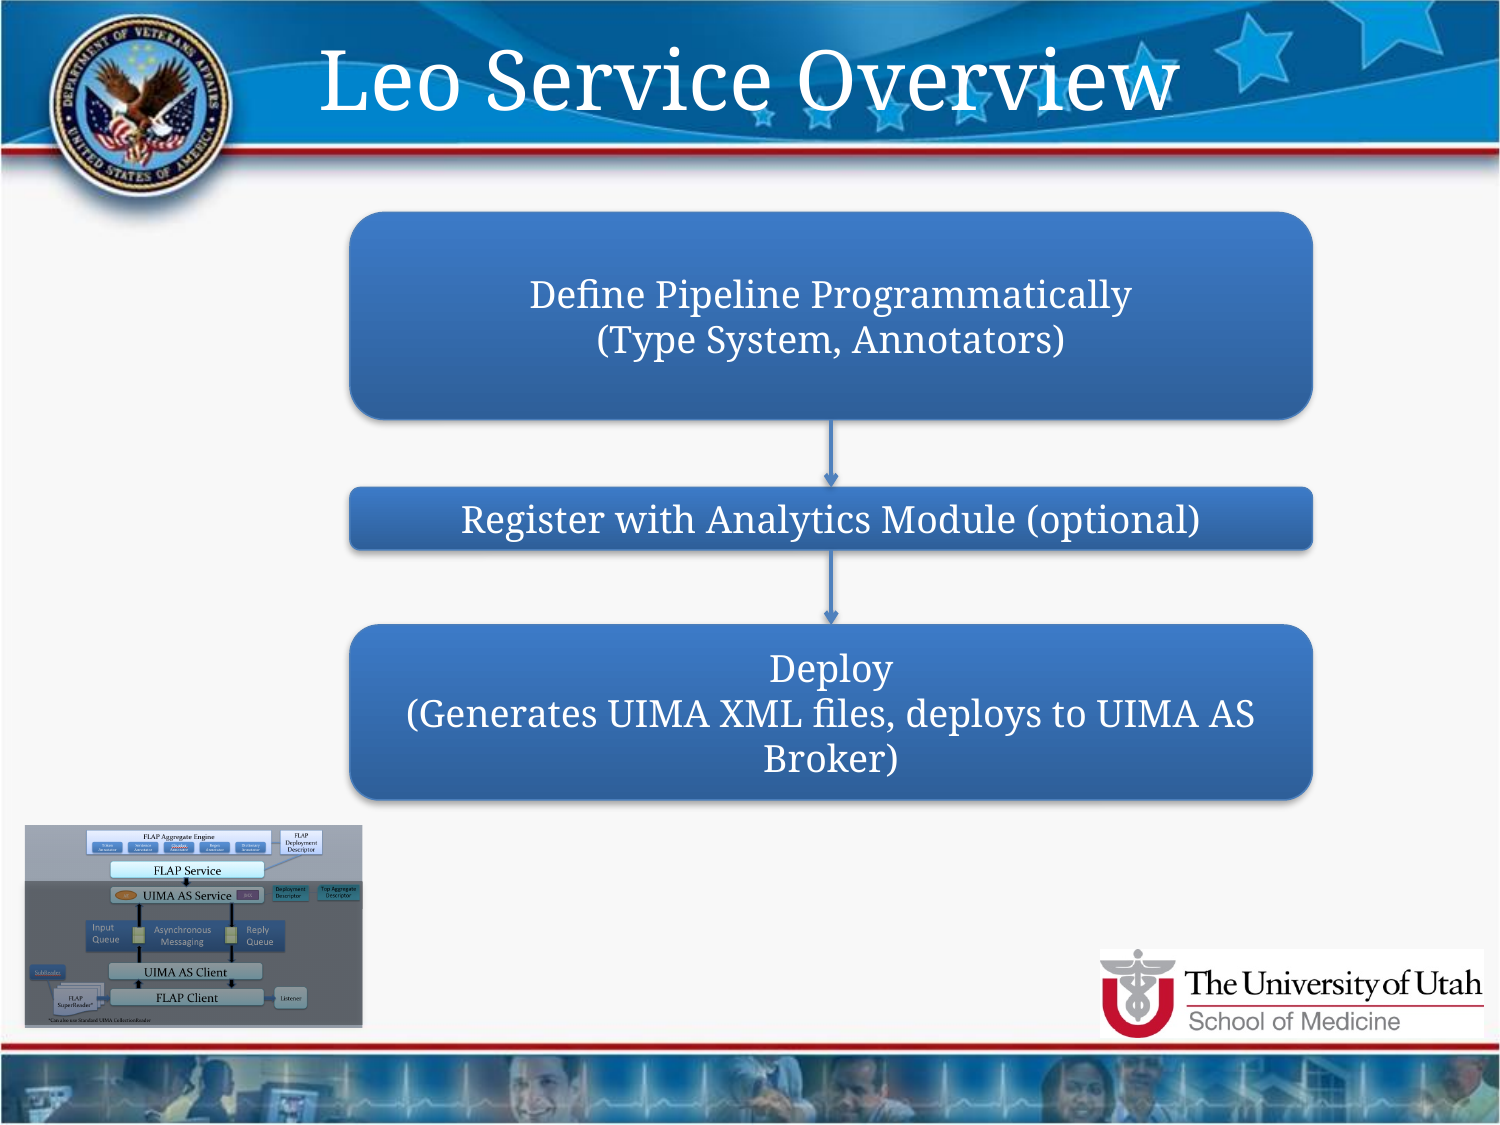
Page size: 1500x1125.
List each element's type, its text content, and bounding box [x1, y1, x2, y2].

text_box Deploy (Generates UIMA XML files, deploys to UIMA AS Broker) [349, 624, 1314, 801]
title Leo Service Overview [74, 24, 1426, 130]
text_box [24, 825, 363, 1028]
picture [0, 0, 1500, 1125]
text_box Define Pipeline Programmatically (Type System, Annotators) [349, 211, 1314, 421]
text_box Register with Analytics Module (optional) [349, 486, 1314, 551]
